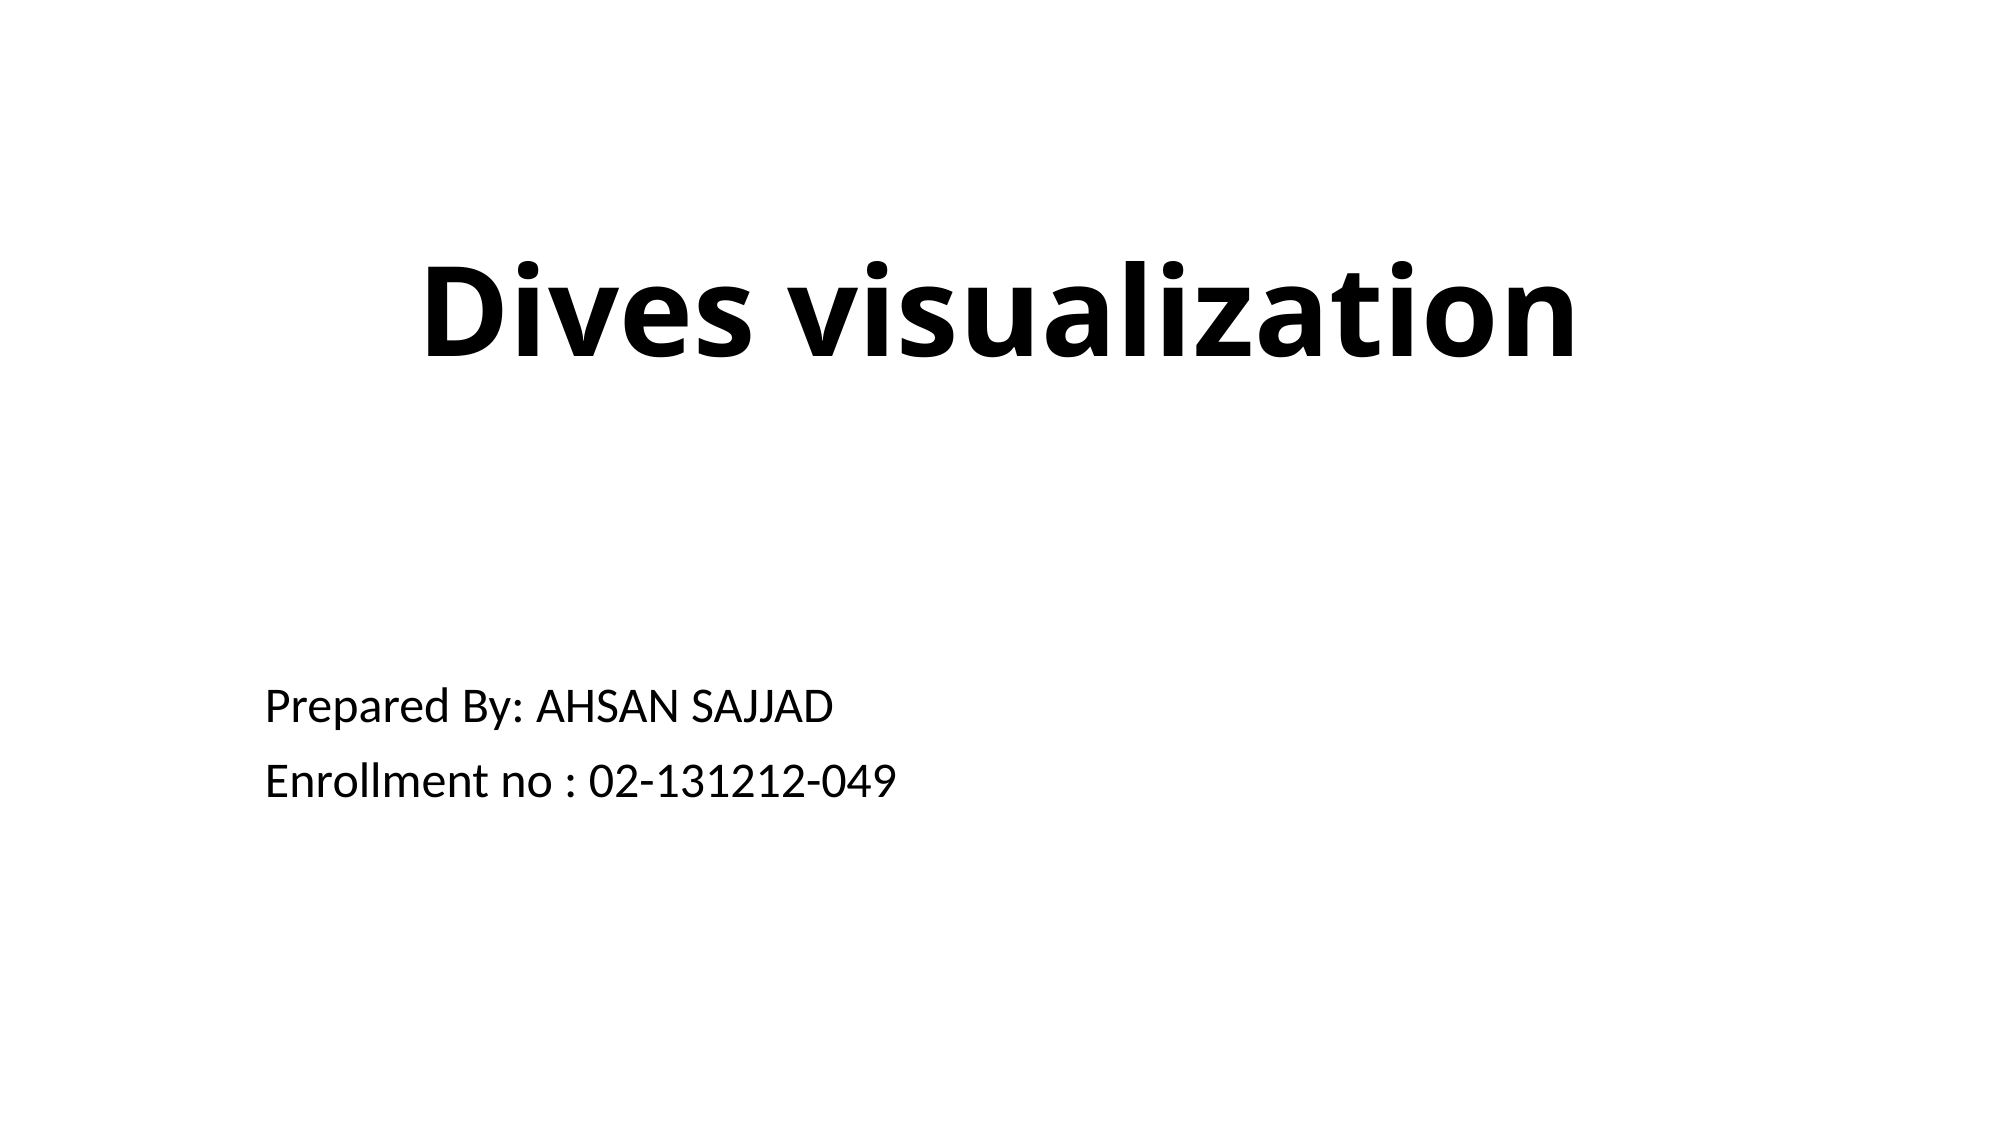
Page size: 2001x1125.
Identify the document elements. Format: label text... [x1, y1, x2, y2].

subtitle Prepared By: AHSAN SAJJAD Enrollment no : 02-131212-049 [249, 590, 1750, 863]
title Dives visualization [249, 184, 1750, 392]
